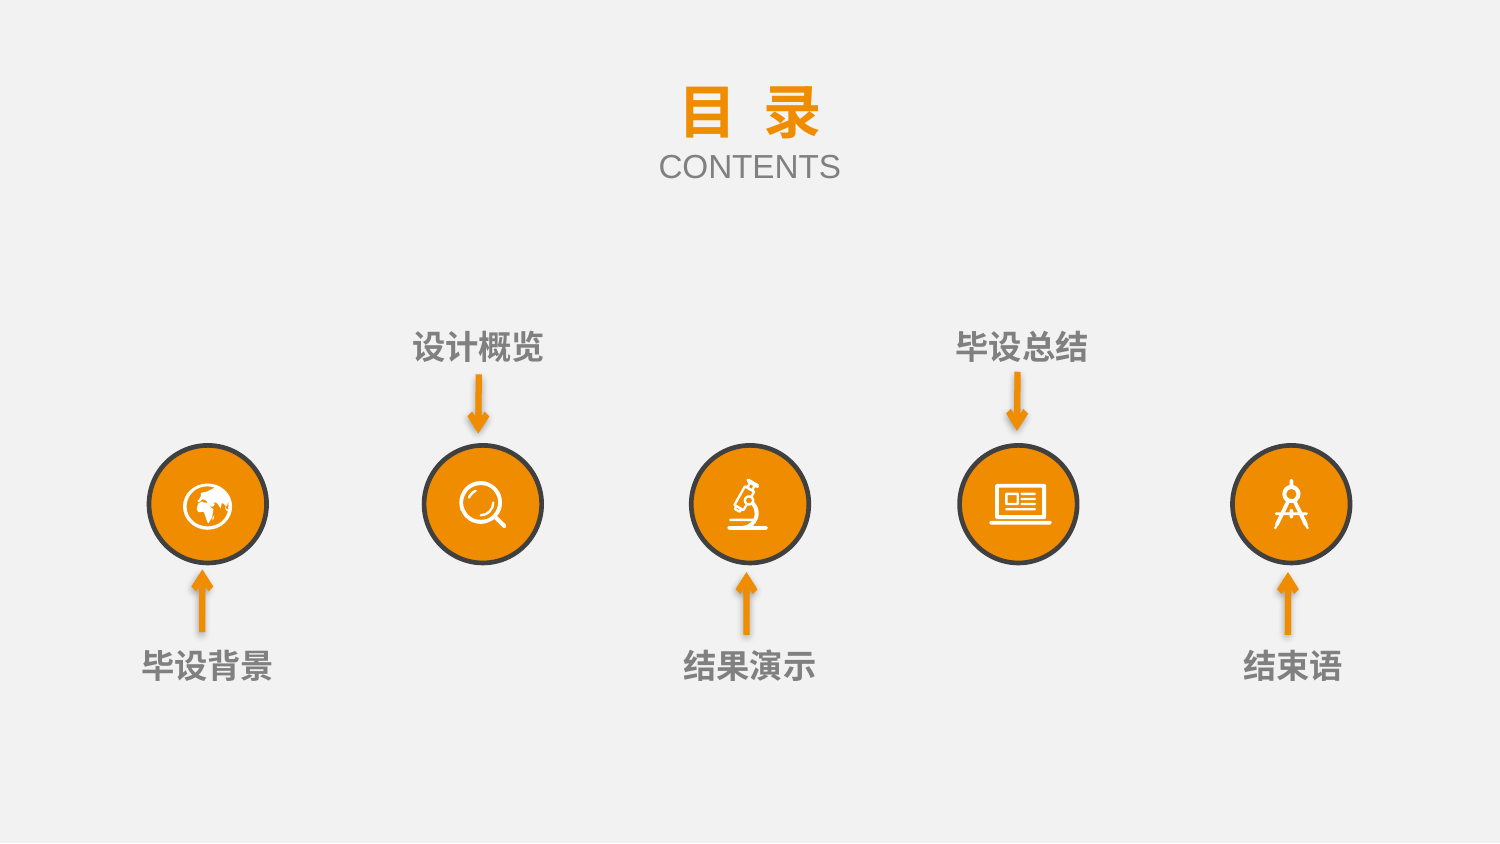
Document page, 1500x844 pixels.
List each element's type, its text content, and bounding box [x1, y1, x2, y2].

text_box [727, 478, 768, 530]
text_box [459, 481, 506, 529]
text_box 目 录 CONTENTS [628, 67, 872, 192]
text_box [689, 443, 811, 566]
text_box 毕设背景 [114, 637, 302, 693]
text_box [183, 483, 233, 530]
text_box 结果演示 [668, 637, 832, 693]
text_box 设计概览 [397, 319, 561, 374]
text_box 结束语 [1228, 637, 1359, 693]
text_box [1274, 479, 1309, 530]
text_box [1230, 443, 1353, 566]
text_box [989, 483, 1052, 525]
text_box [957, 443, 1080, 566]
text_box [146, 443, 269, 566]
text_box 毕设总结 [940, 319, 1104, 374]
text_box [421, 443, 544, 566]
